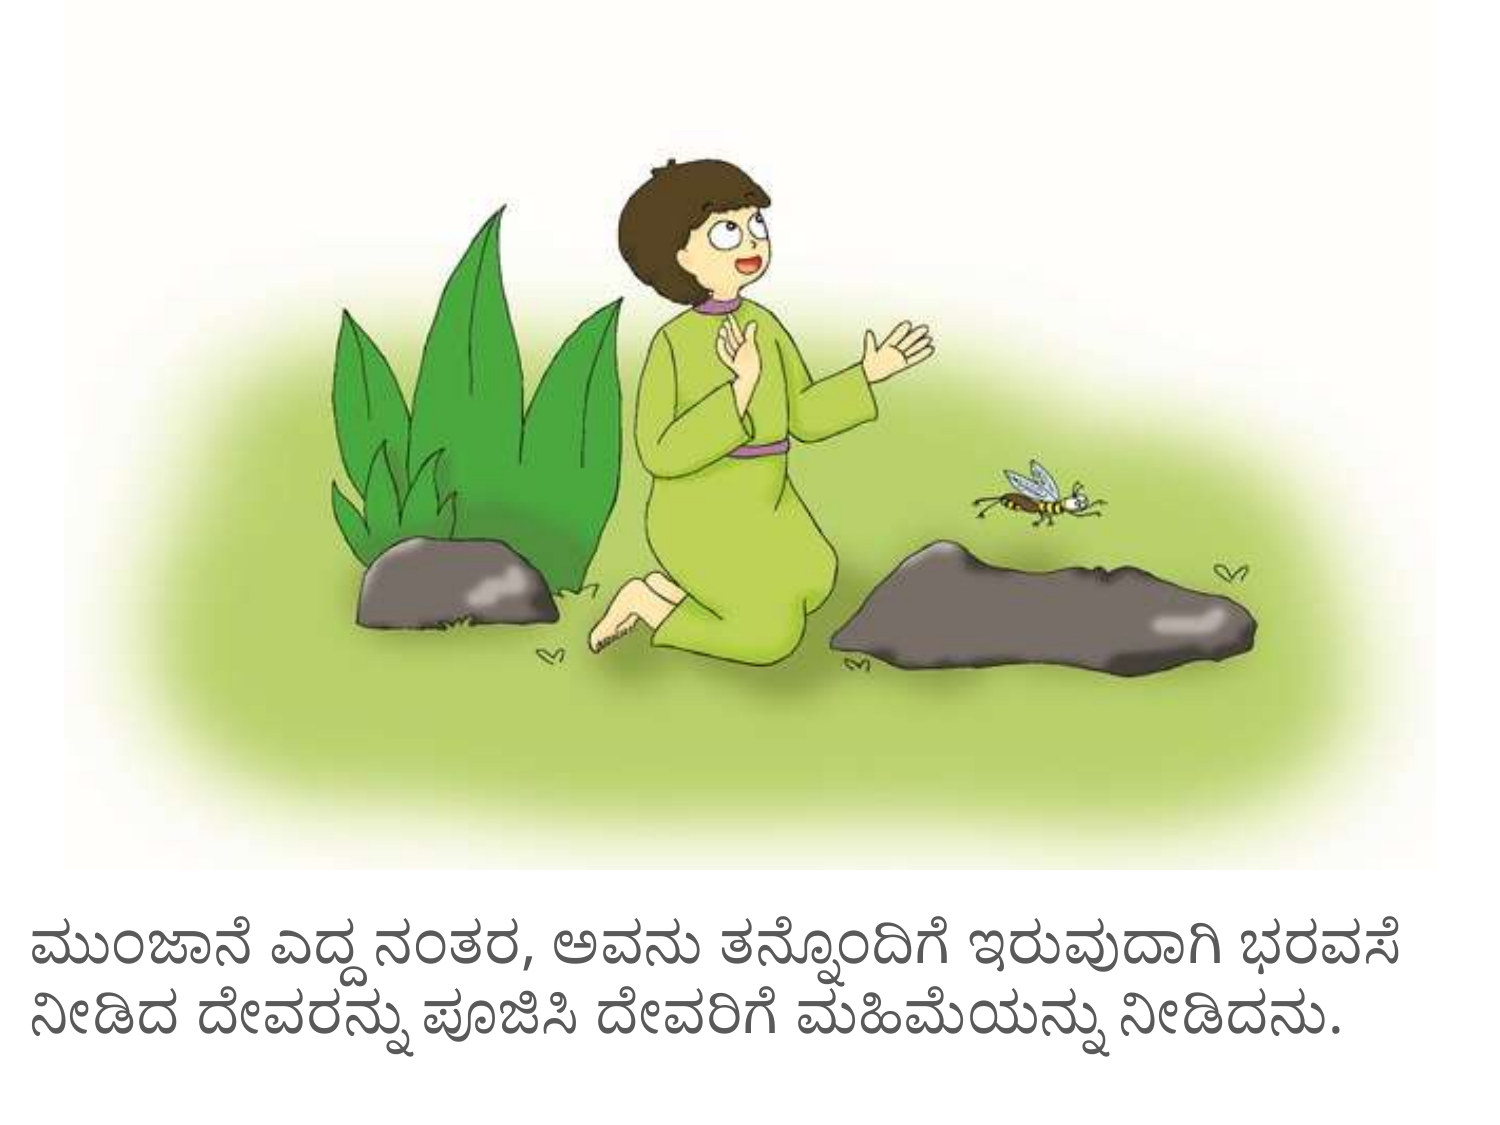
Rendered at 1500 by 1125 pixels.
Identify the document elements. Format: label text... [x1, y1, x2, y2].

picture [64, 0, 1436, 870]
text_box ಮುಂಜಾನೆ ಎದ್ದ ನಂತರ, ಅವನು ತನ್ನೊಂದಿಗೆ ಇರುವುದಾಗಿ ಭರವಸೆ ನೀಡಿದ ದೇವರನ್ನು ಪೂಜಿಸಿ ದೇವರಿಗೆ ಮಹಿಮೆಯನ್ನು ನೀಡಿದನು. [14, 897, 1500, 1053]
